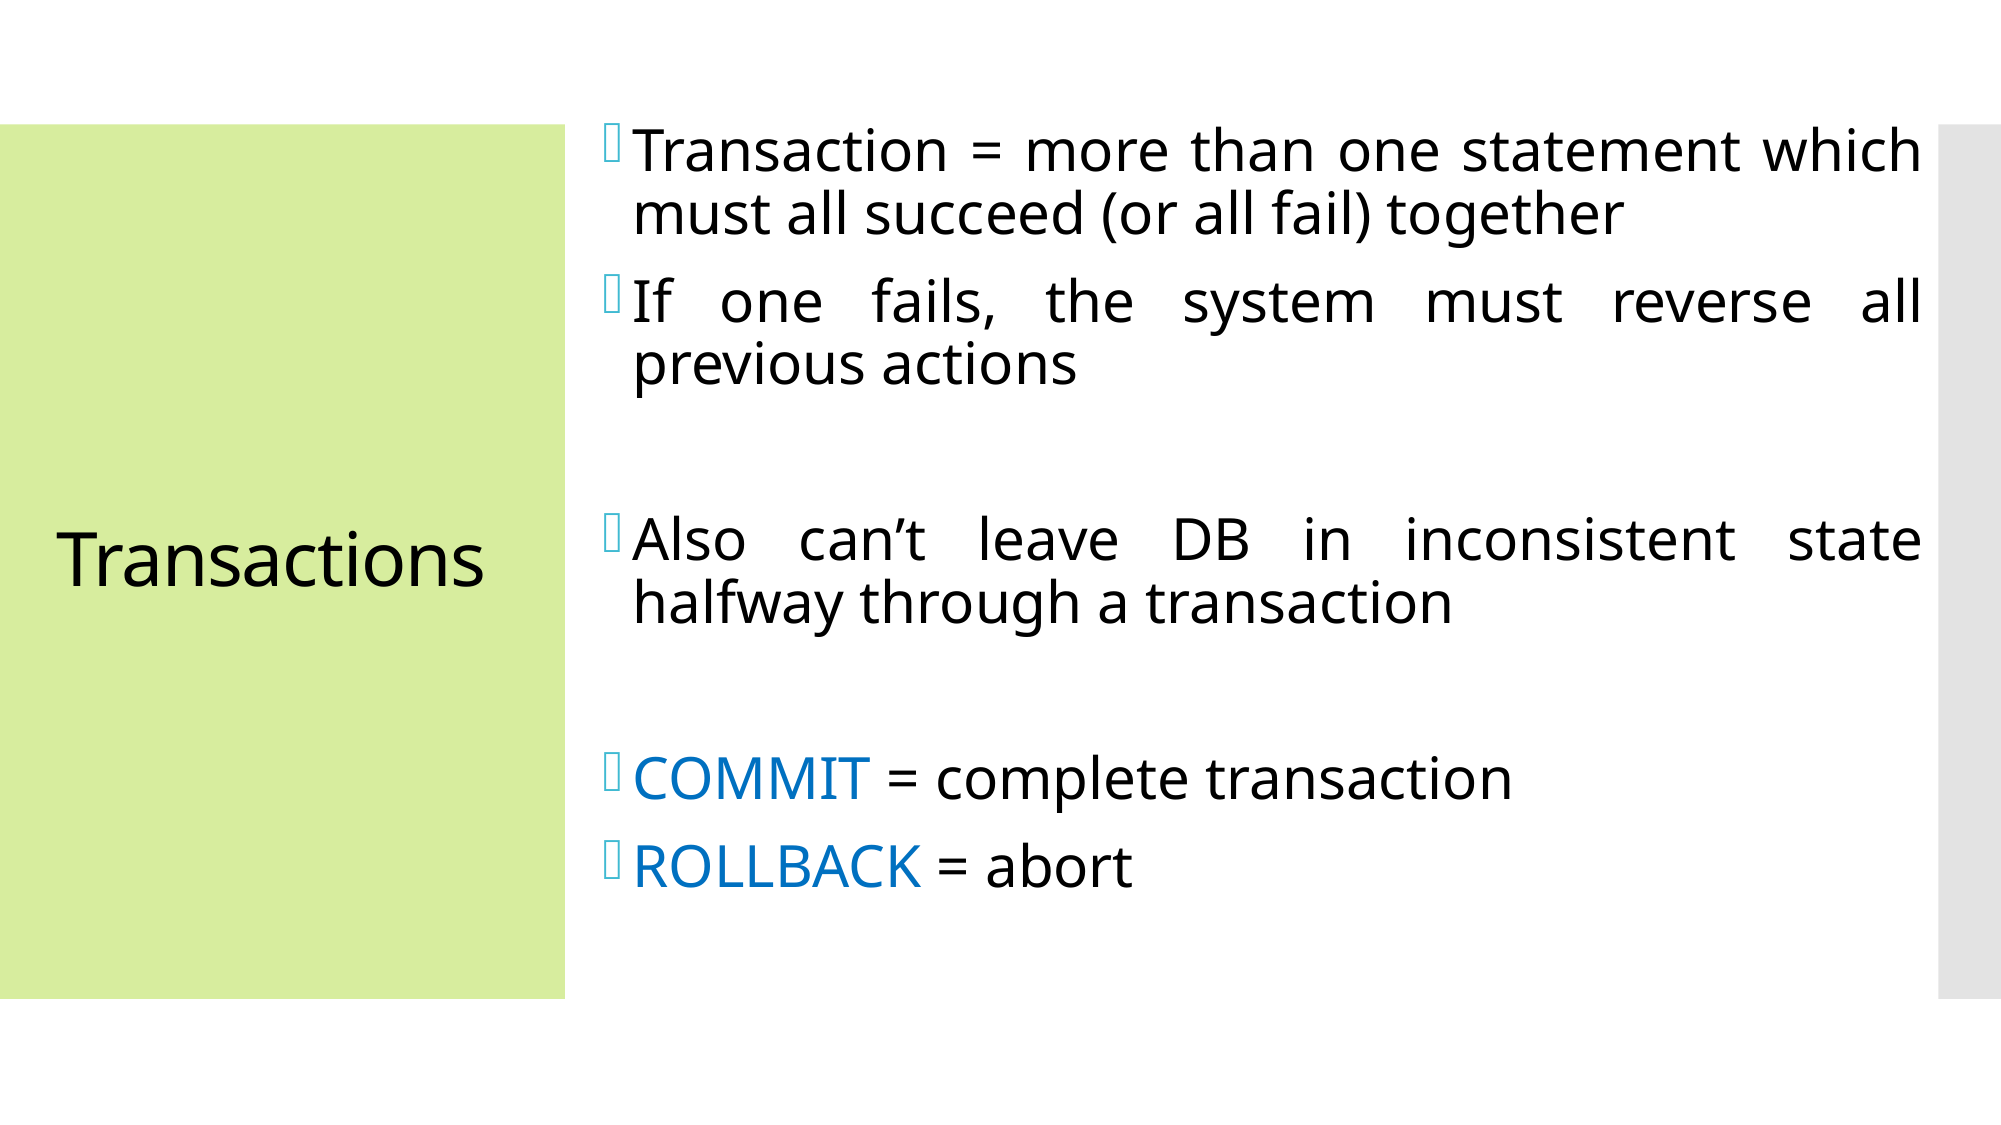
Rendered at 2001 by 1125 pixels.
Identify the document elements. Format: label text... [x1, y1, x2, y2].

list Transaction = more than one statement which must all succeed (or all fail) together If one fails, the system must reverse all previous actions Also can’t leave DB in inconsistent state halfway through a transaction COMMIT = complete transaction ROLLBACK = abort [587, 134, 1939, 975]
title Transactions [41, 184, 565, 940]
